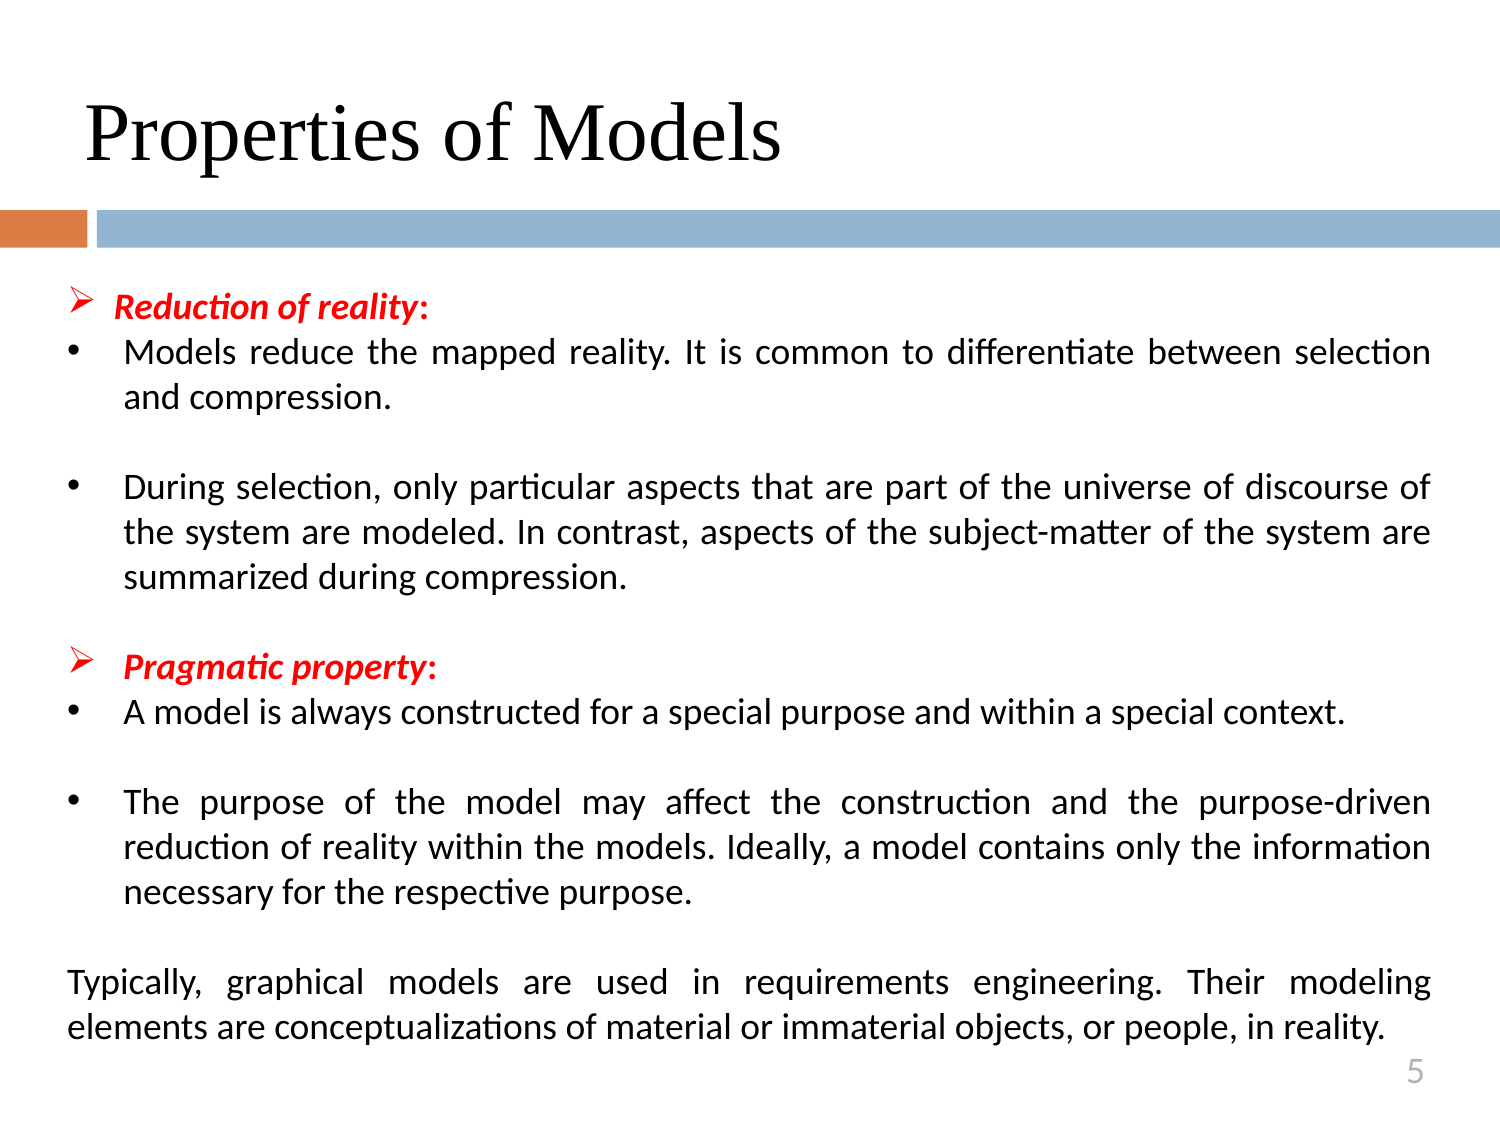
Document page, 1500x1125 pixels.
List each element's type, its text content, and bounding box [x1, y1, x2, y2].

text_box Reduction of reality: Models reduce the mapped reality. It is common to differentiate between selection and compression. During selection, only particular aspects that are part of the universe of discourse of the system are modeled. In contrast, aspects of the subject-matter of the system are summarized during compression. Pragmatic property: A model is always constructed for a special purpose and within a special context. The purpose of the model may affect the construction and the purpose-driven reduction of reality within the models. Ideally, a model contains only the information necessary for the respective purpose. Typically, graphical models are used in requirements engineering. Their modeling elements are conceptualizations of material or immaterial objects, or people, in reality. [52, 274, 1448, 1055]
title Properties of Models [82, 75, 1338, 266]
slide_number 5 [1080, 1046, 1425, 1103]
